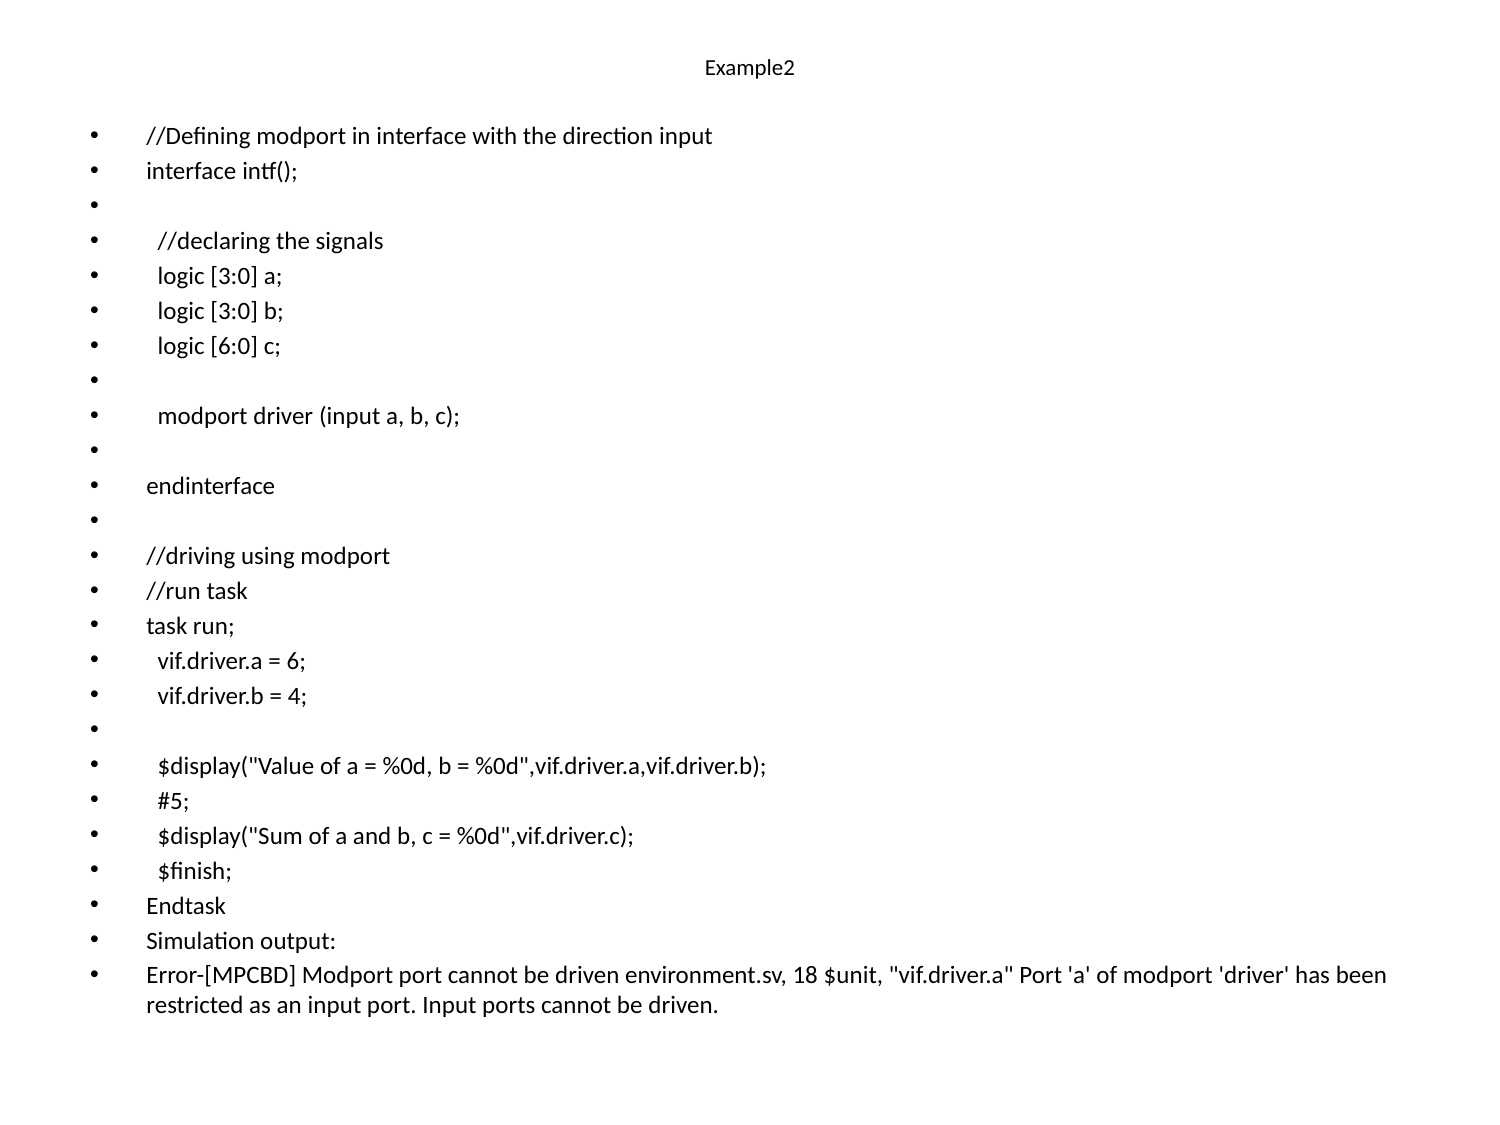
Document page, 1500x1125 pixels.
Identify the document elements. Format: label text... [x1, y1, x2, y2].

list //Defining modport in interface with the direction input interface intf(); //declaring the signals logic [3:0] a; logic [3:0] b; logic [6:0] c; modport driver (input a, b, c); endinterface //driving using modport //run task task run; vif.driver.a = 6; vif.driver.b = 4; $display("Value of a = %0d, b = %0d",vif.driver.a,vif.driver.b); #5; $display("Sum of a and b, c = %0d",vif.driver.c); $finish; Endtask Simulation output: Error-[MPCBD] Modport port cannot be driven environment.sv, 18 $unit, "vif.driver.a" Port 'a' of modport 'driver' has been restricted as an input port. Input ports cannot be driven. [75, 112, 1425, 1005]
title Example2 [75, 45, 1425, 88]
